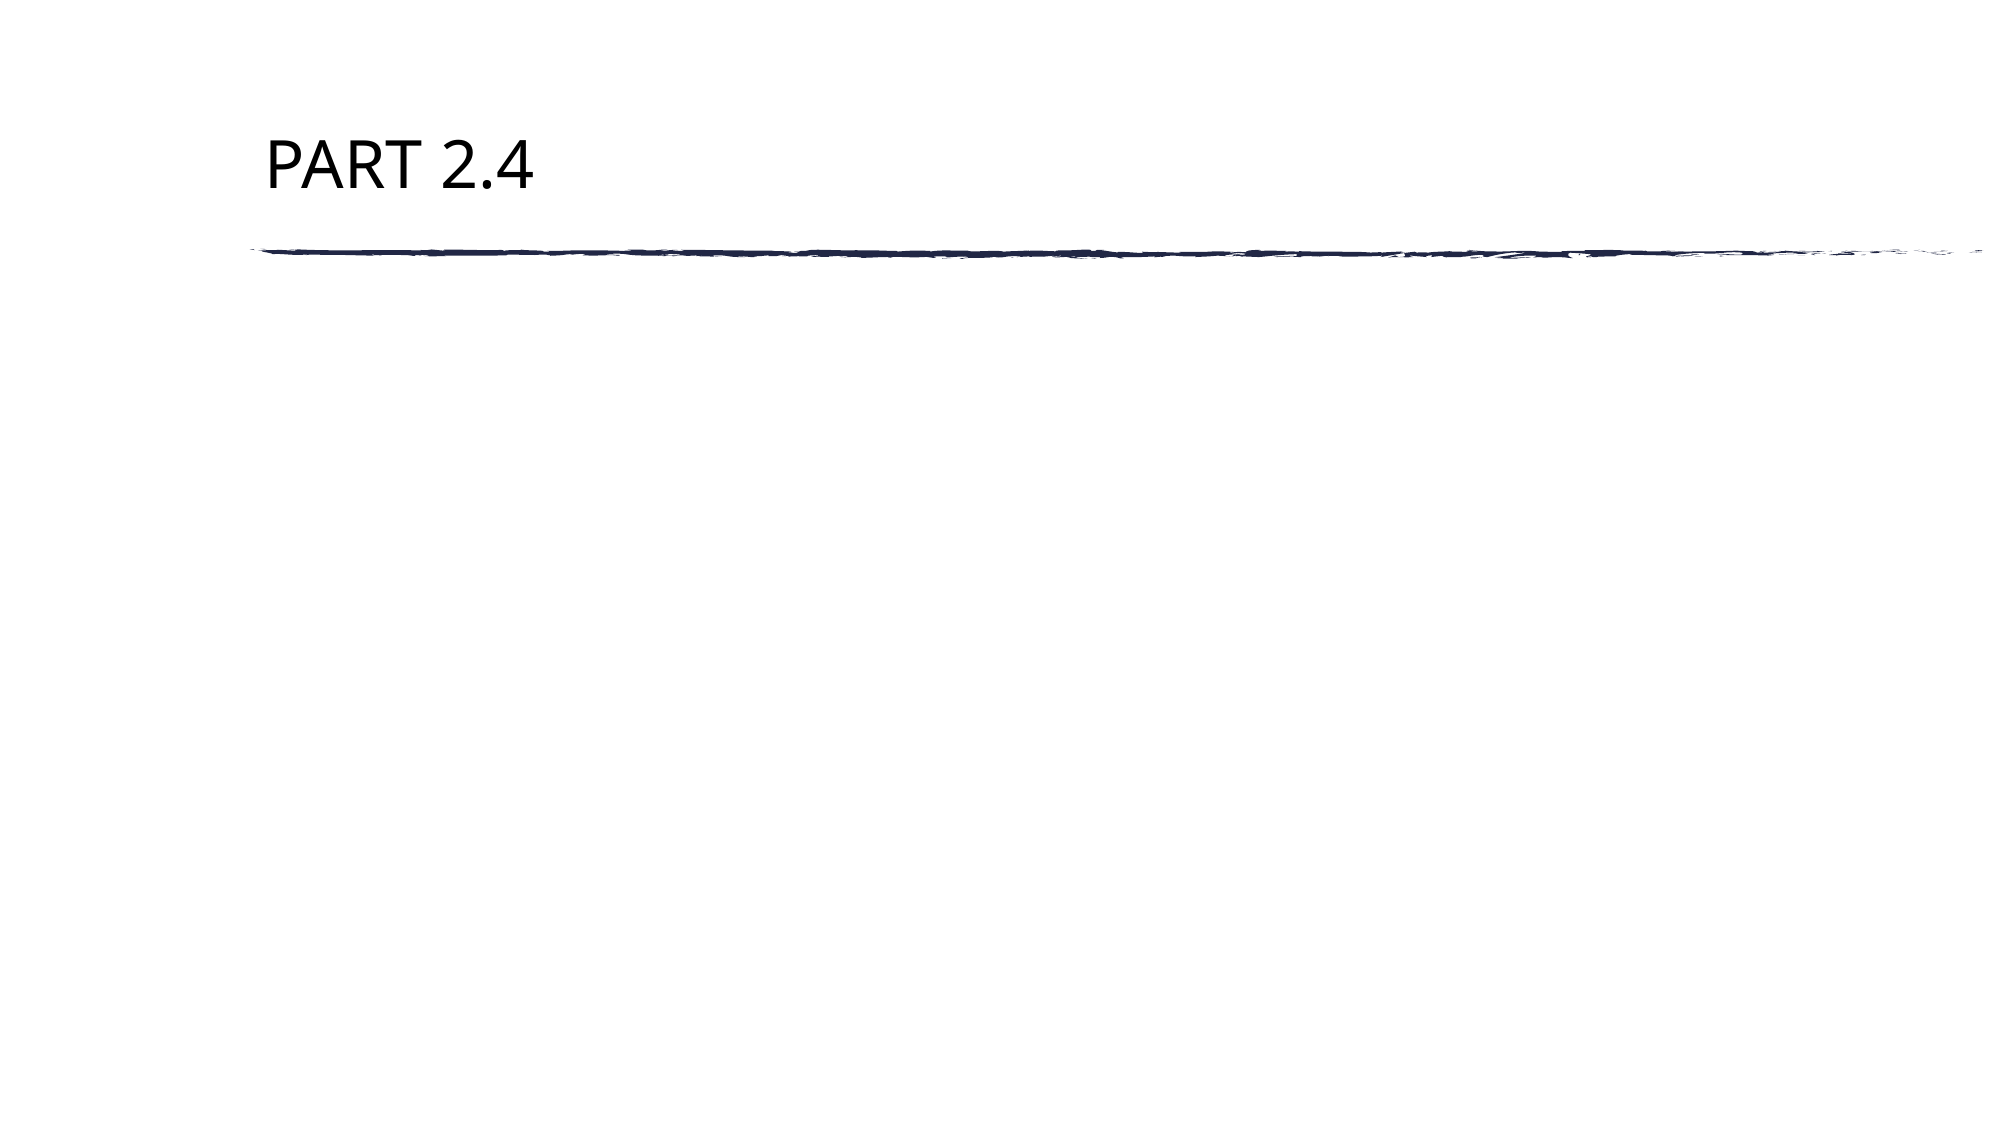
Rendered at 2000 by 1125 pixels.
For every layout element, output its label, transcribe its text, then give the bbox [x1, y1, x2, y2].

title PART 2.4 [249, 42, 1750, 211]
